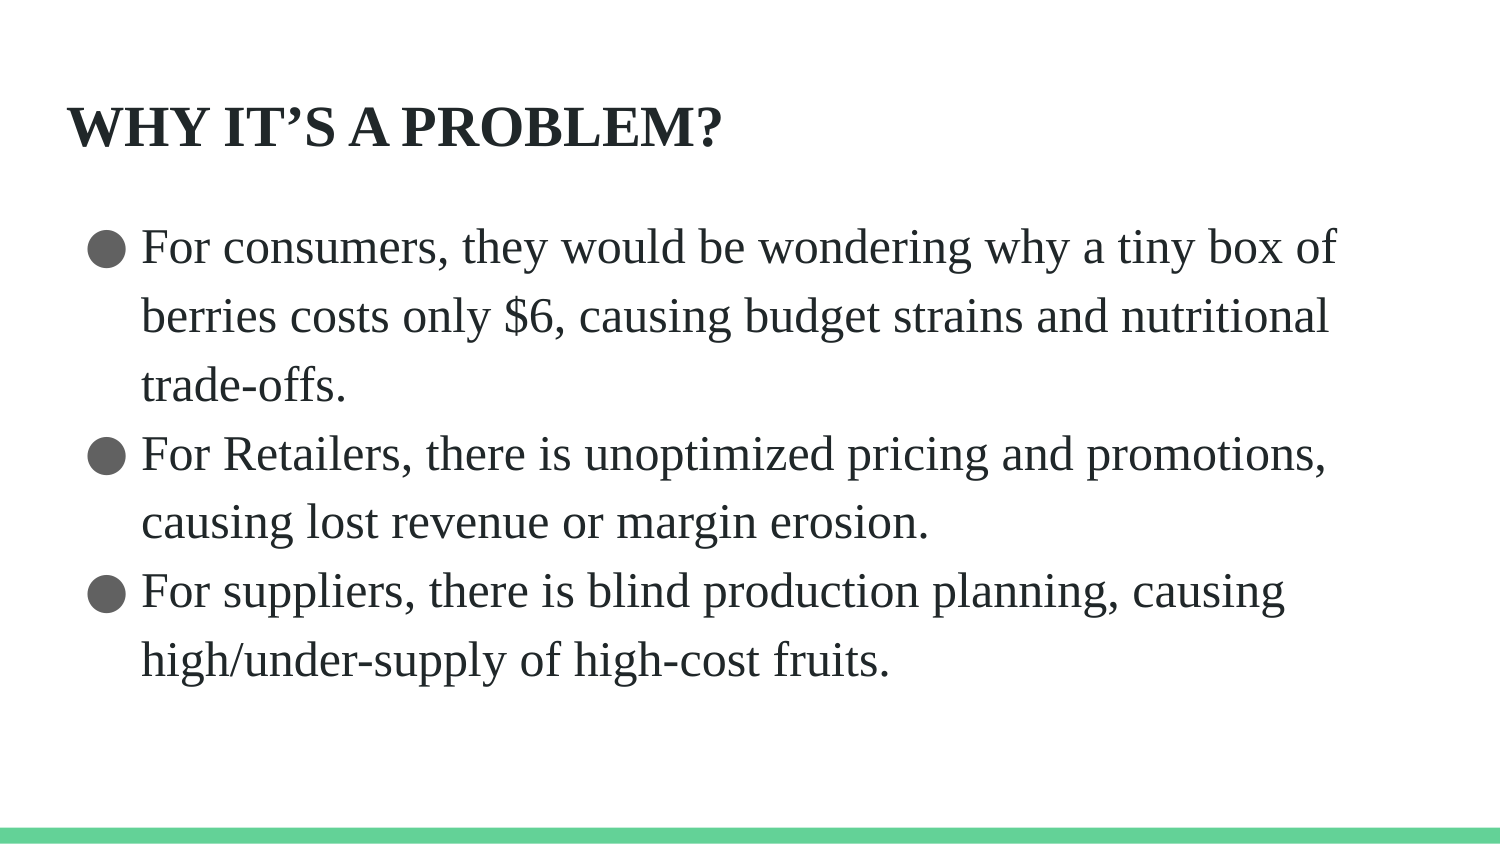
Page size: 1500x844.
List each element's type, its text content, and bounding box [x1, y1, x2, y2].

list For consumers, they would be wondering why a tiny box of berries costs only $6, causing budget strains and nutritional trade-offs. For Retailers, there is unoptimized pricing and promotions, causing lost revenue or margin erosion. For suppliers, there is blind production planning, causing high/under-supply of high-cost fruits. [51, 189, 1449, 750]
title WHY IT’S A PROBLEM? [51, 72, 1449, 167]
